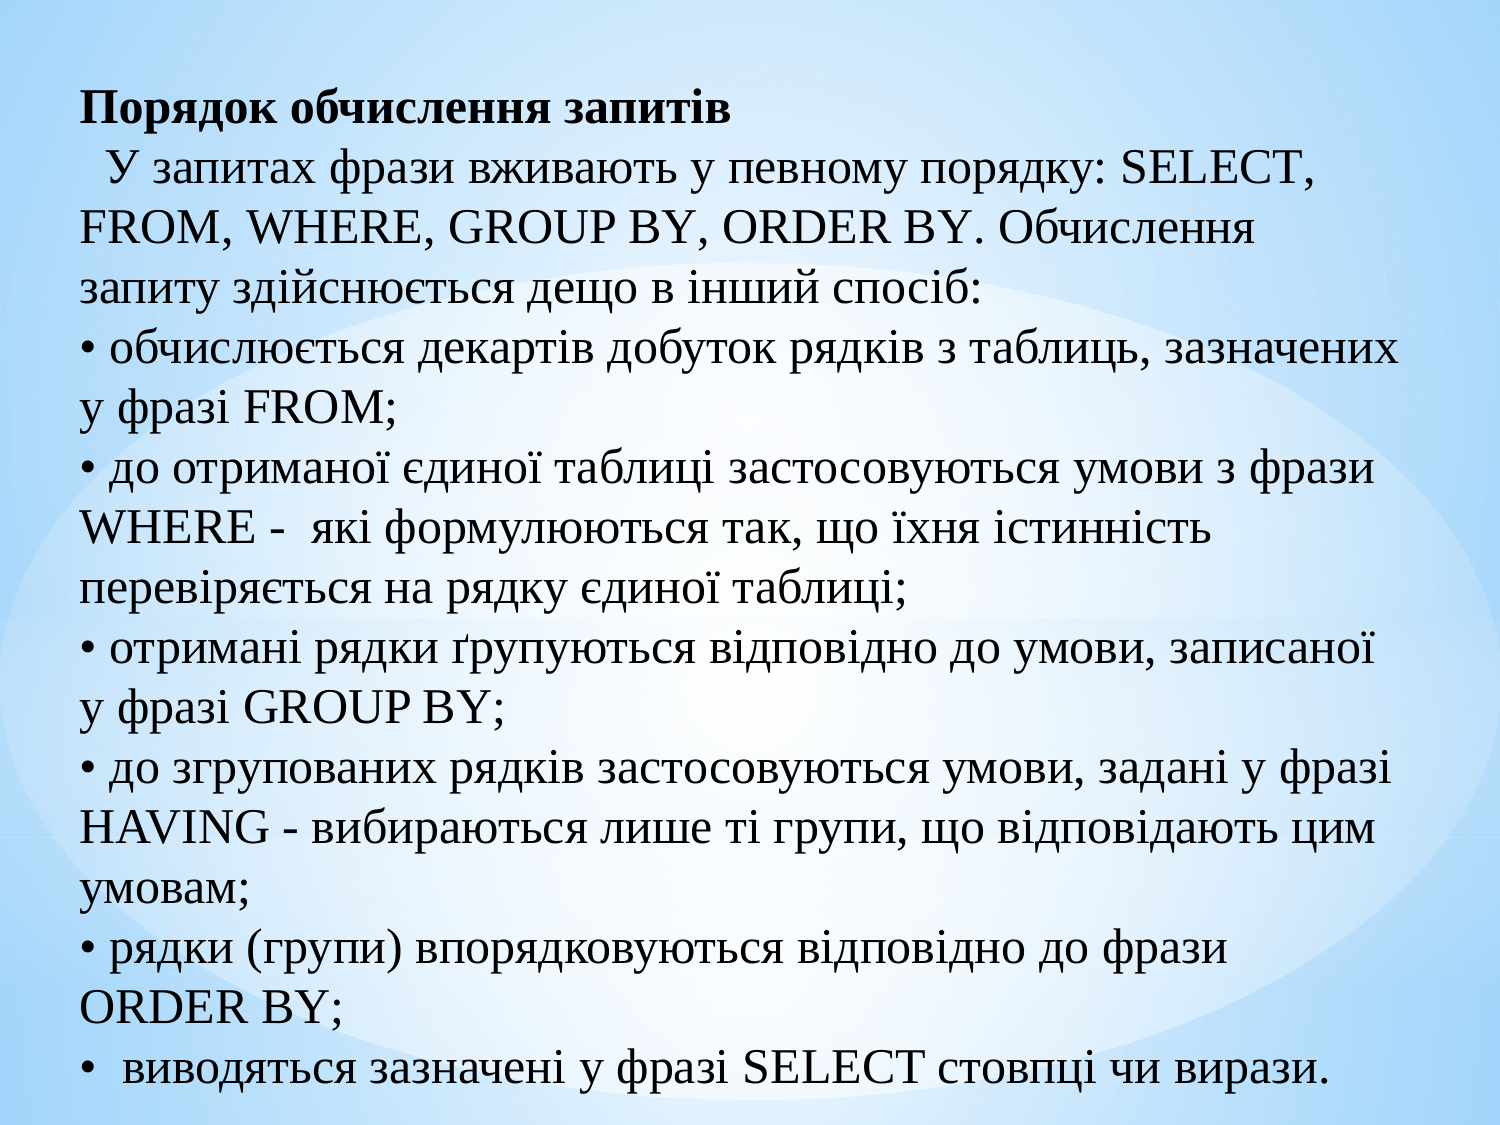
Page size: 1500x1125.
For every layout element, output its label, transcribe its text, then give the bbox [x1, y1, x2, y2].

text_box Порядок обчислення запитів У запитах фрази вживають у певному порядку: SELECT, FROM, WHERE, GROUP BY, ORDER BY. Обчислення запиту здійснюється дещо в інший спосіб: • обчислюється декартів добуток рядків з таблиць, зазначених у фразі FROM; • до отриманої єдиної таблиці застосовуються умови з фрази WHERE - які формулюються так, що їхня істинність перевіряється на рядку єдиної таблиці; • отримані рядки ґрупуються відповідно до умови, записаної у фразі GROUP BY; • до згрупованих рядків застосовуються умови, задані у фразі HAVING - вибираються лише ті групи, що відповідають цим умовам; • рядки (групи) впорядковуються відповідно до фрази ORDER BY; • виводяться зазначені у фразі SELECT стовпці чи вирази. [64, 66, 1424, 1102]
